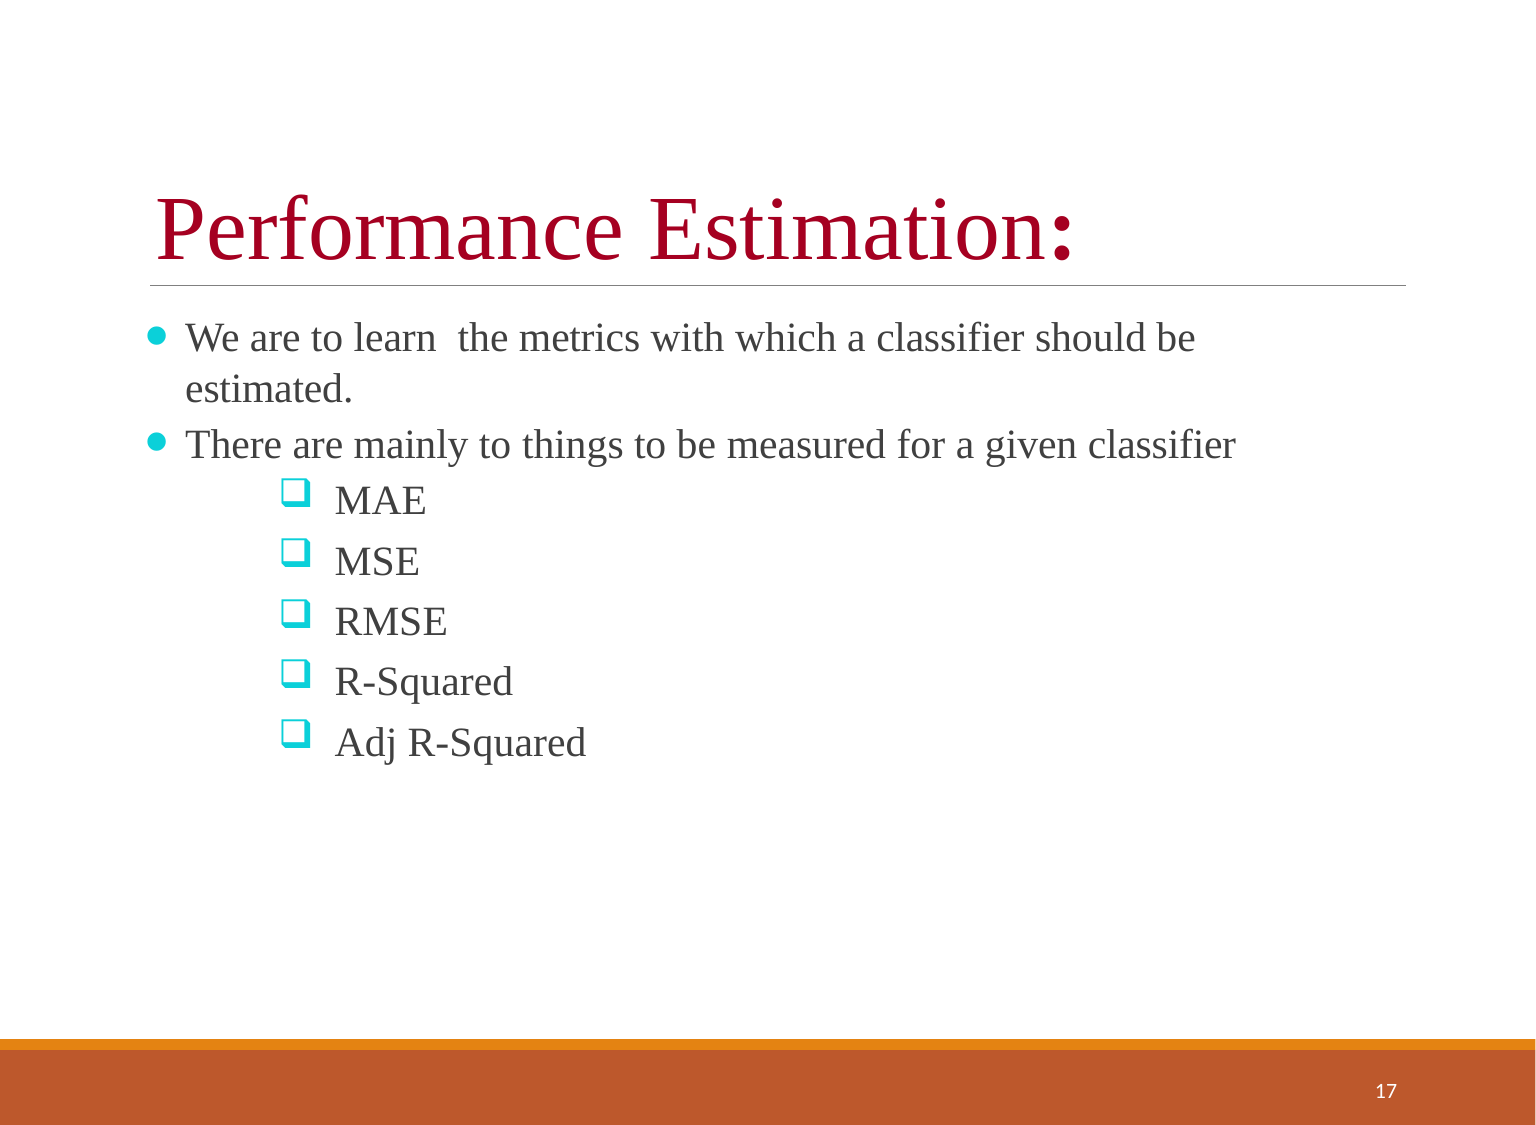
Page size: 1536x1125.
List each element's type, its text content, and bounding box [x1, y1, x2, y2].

title Performance Estimation: [138, 47, 1405, 285]
slide_number 17 [1246, 1059, 1413, 1120]
list We are to learn the metrics with which a classifier should be estimated. There are mainly to things to be measured for a given classifier MAE MSE RMSE R-Squared Adj R-Squared [138, 302, 1405, 1078]
